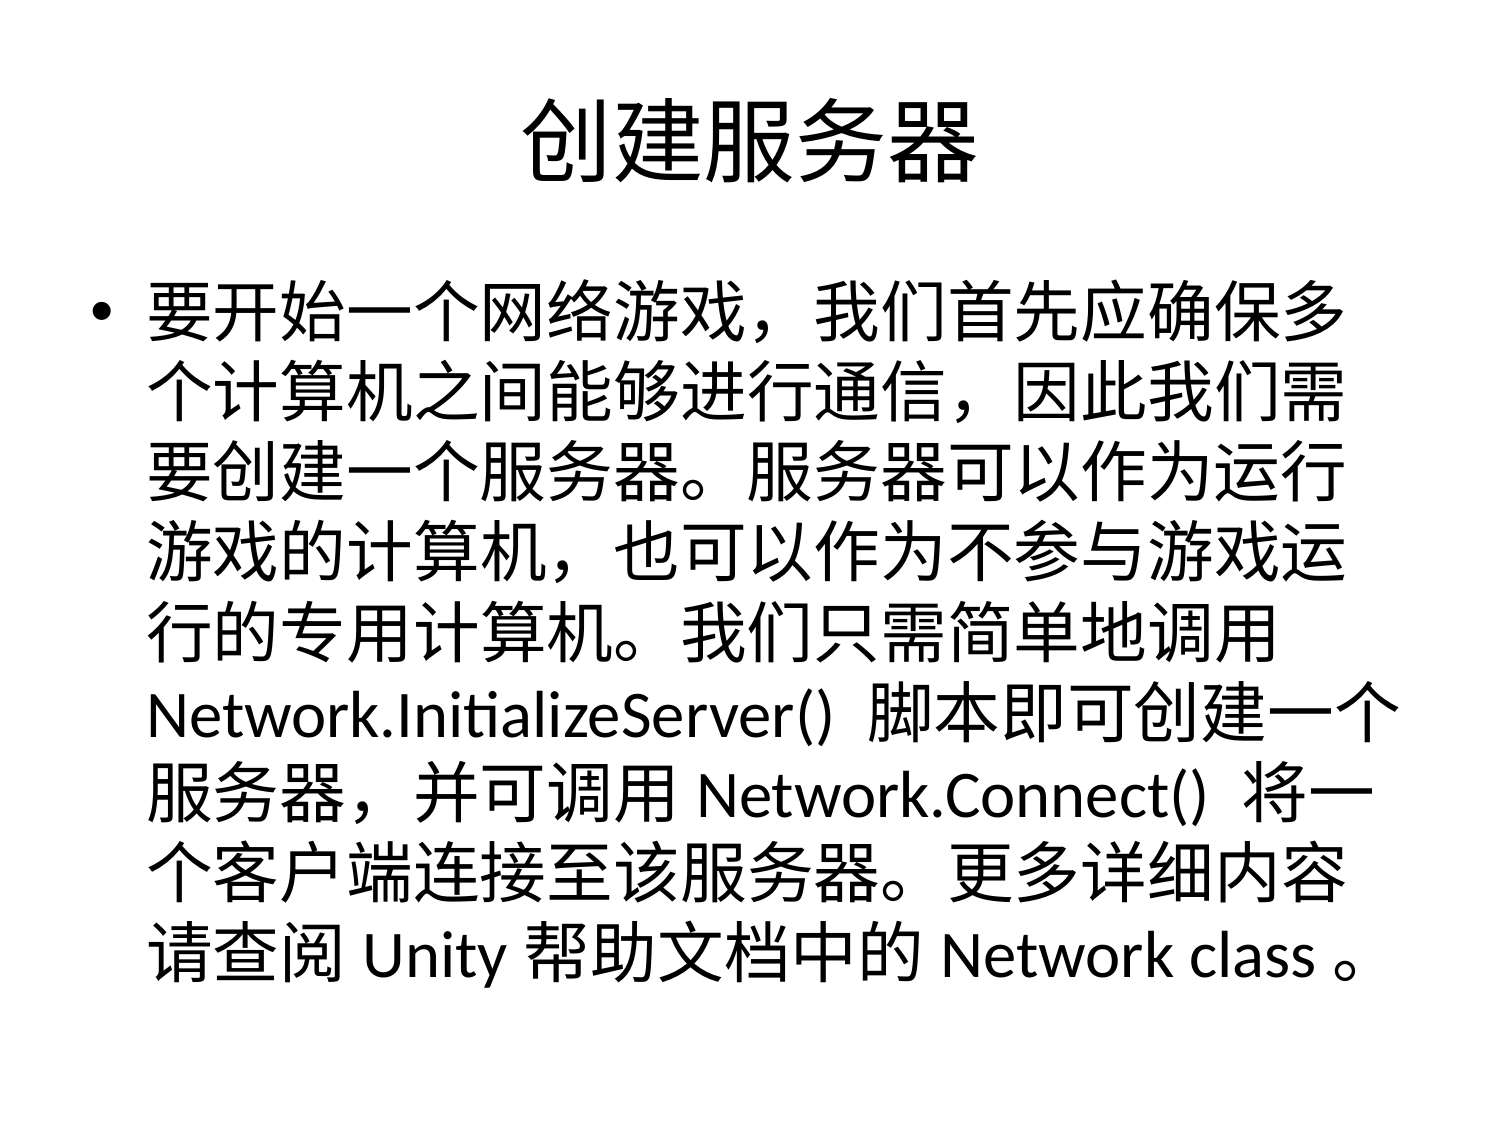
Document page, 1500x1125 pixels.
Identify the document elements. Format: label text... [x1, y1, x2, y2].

list 要开始一个网络游戏，我们首先应确保多个计算机之间能够进行通信，因此我们需要创建一个服务器。服务器可以作为运行游戏的计算机，也可以作为不参与游戏运行的专用计算机。我们只需简单地调用Network.InitializeServer() 脚本即可创建一个服务器，并可调用Network.Connect() 将一个客户端连接至该服务器。更多详细内容请查阅Unity帮助文档中的Network class。 [75, 262, 1425, 1005]
title 创建服务器 [75, 45, 1425, 233]
